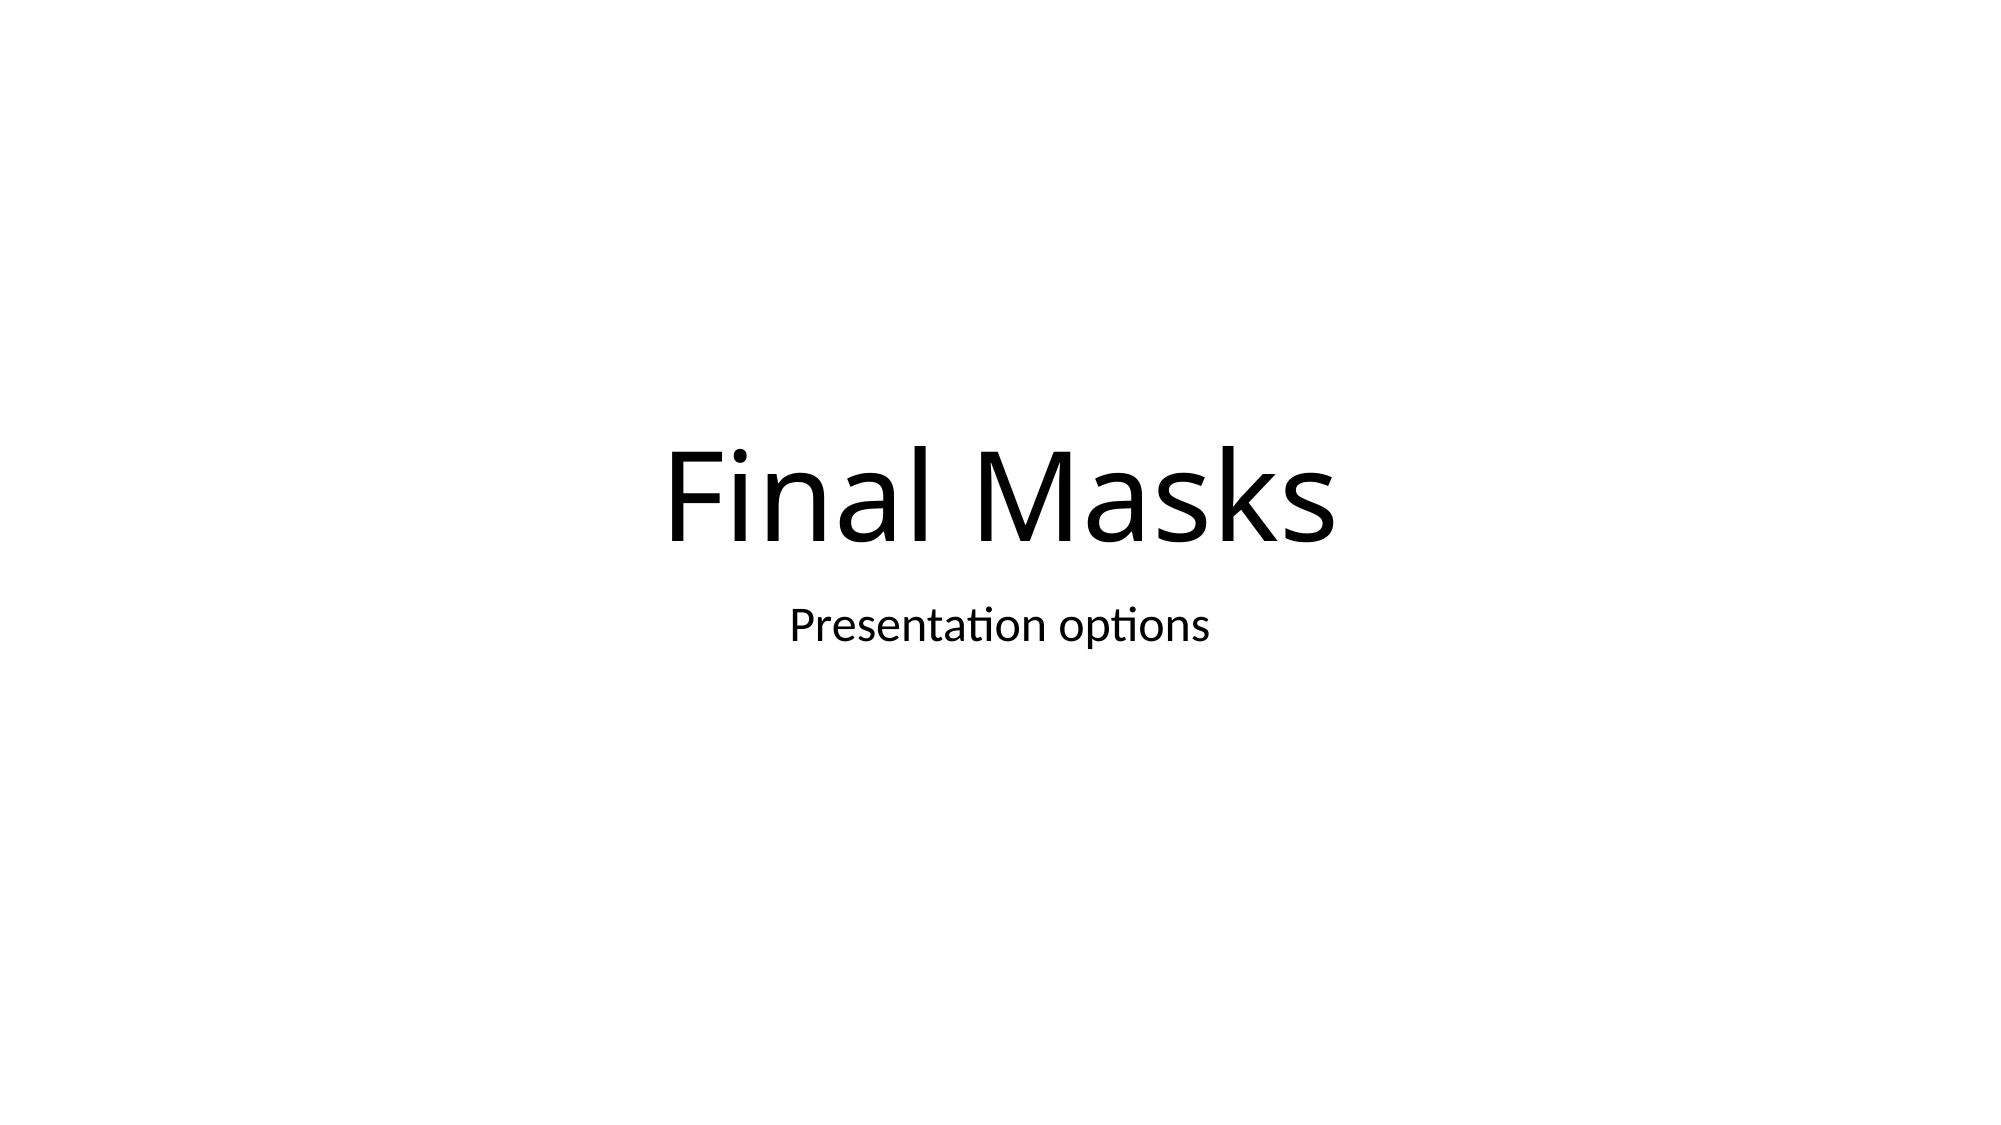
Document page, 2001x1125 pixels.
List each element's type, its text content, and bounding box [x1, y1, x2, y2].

subtitle Presentation options [249, 590, 1750, 863]
title Final Masks [249, 184, 1750, 576]
